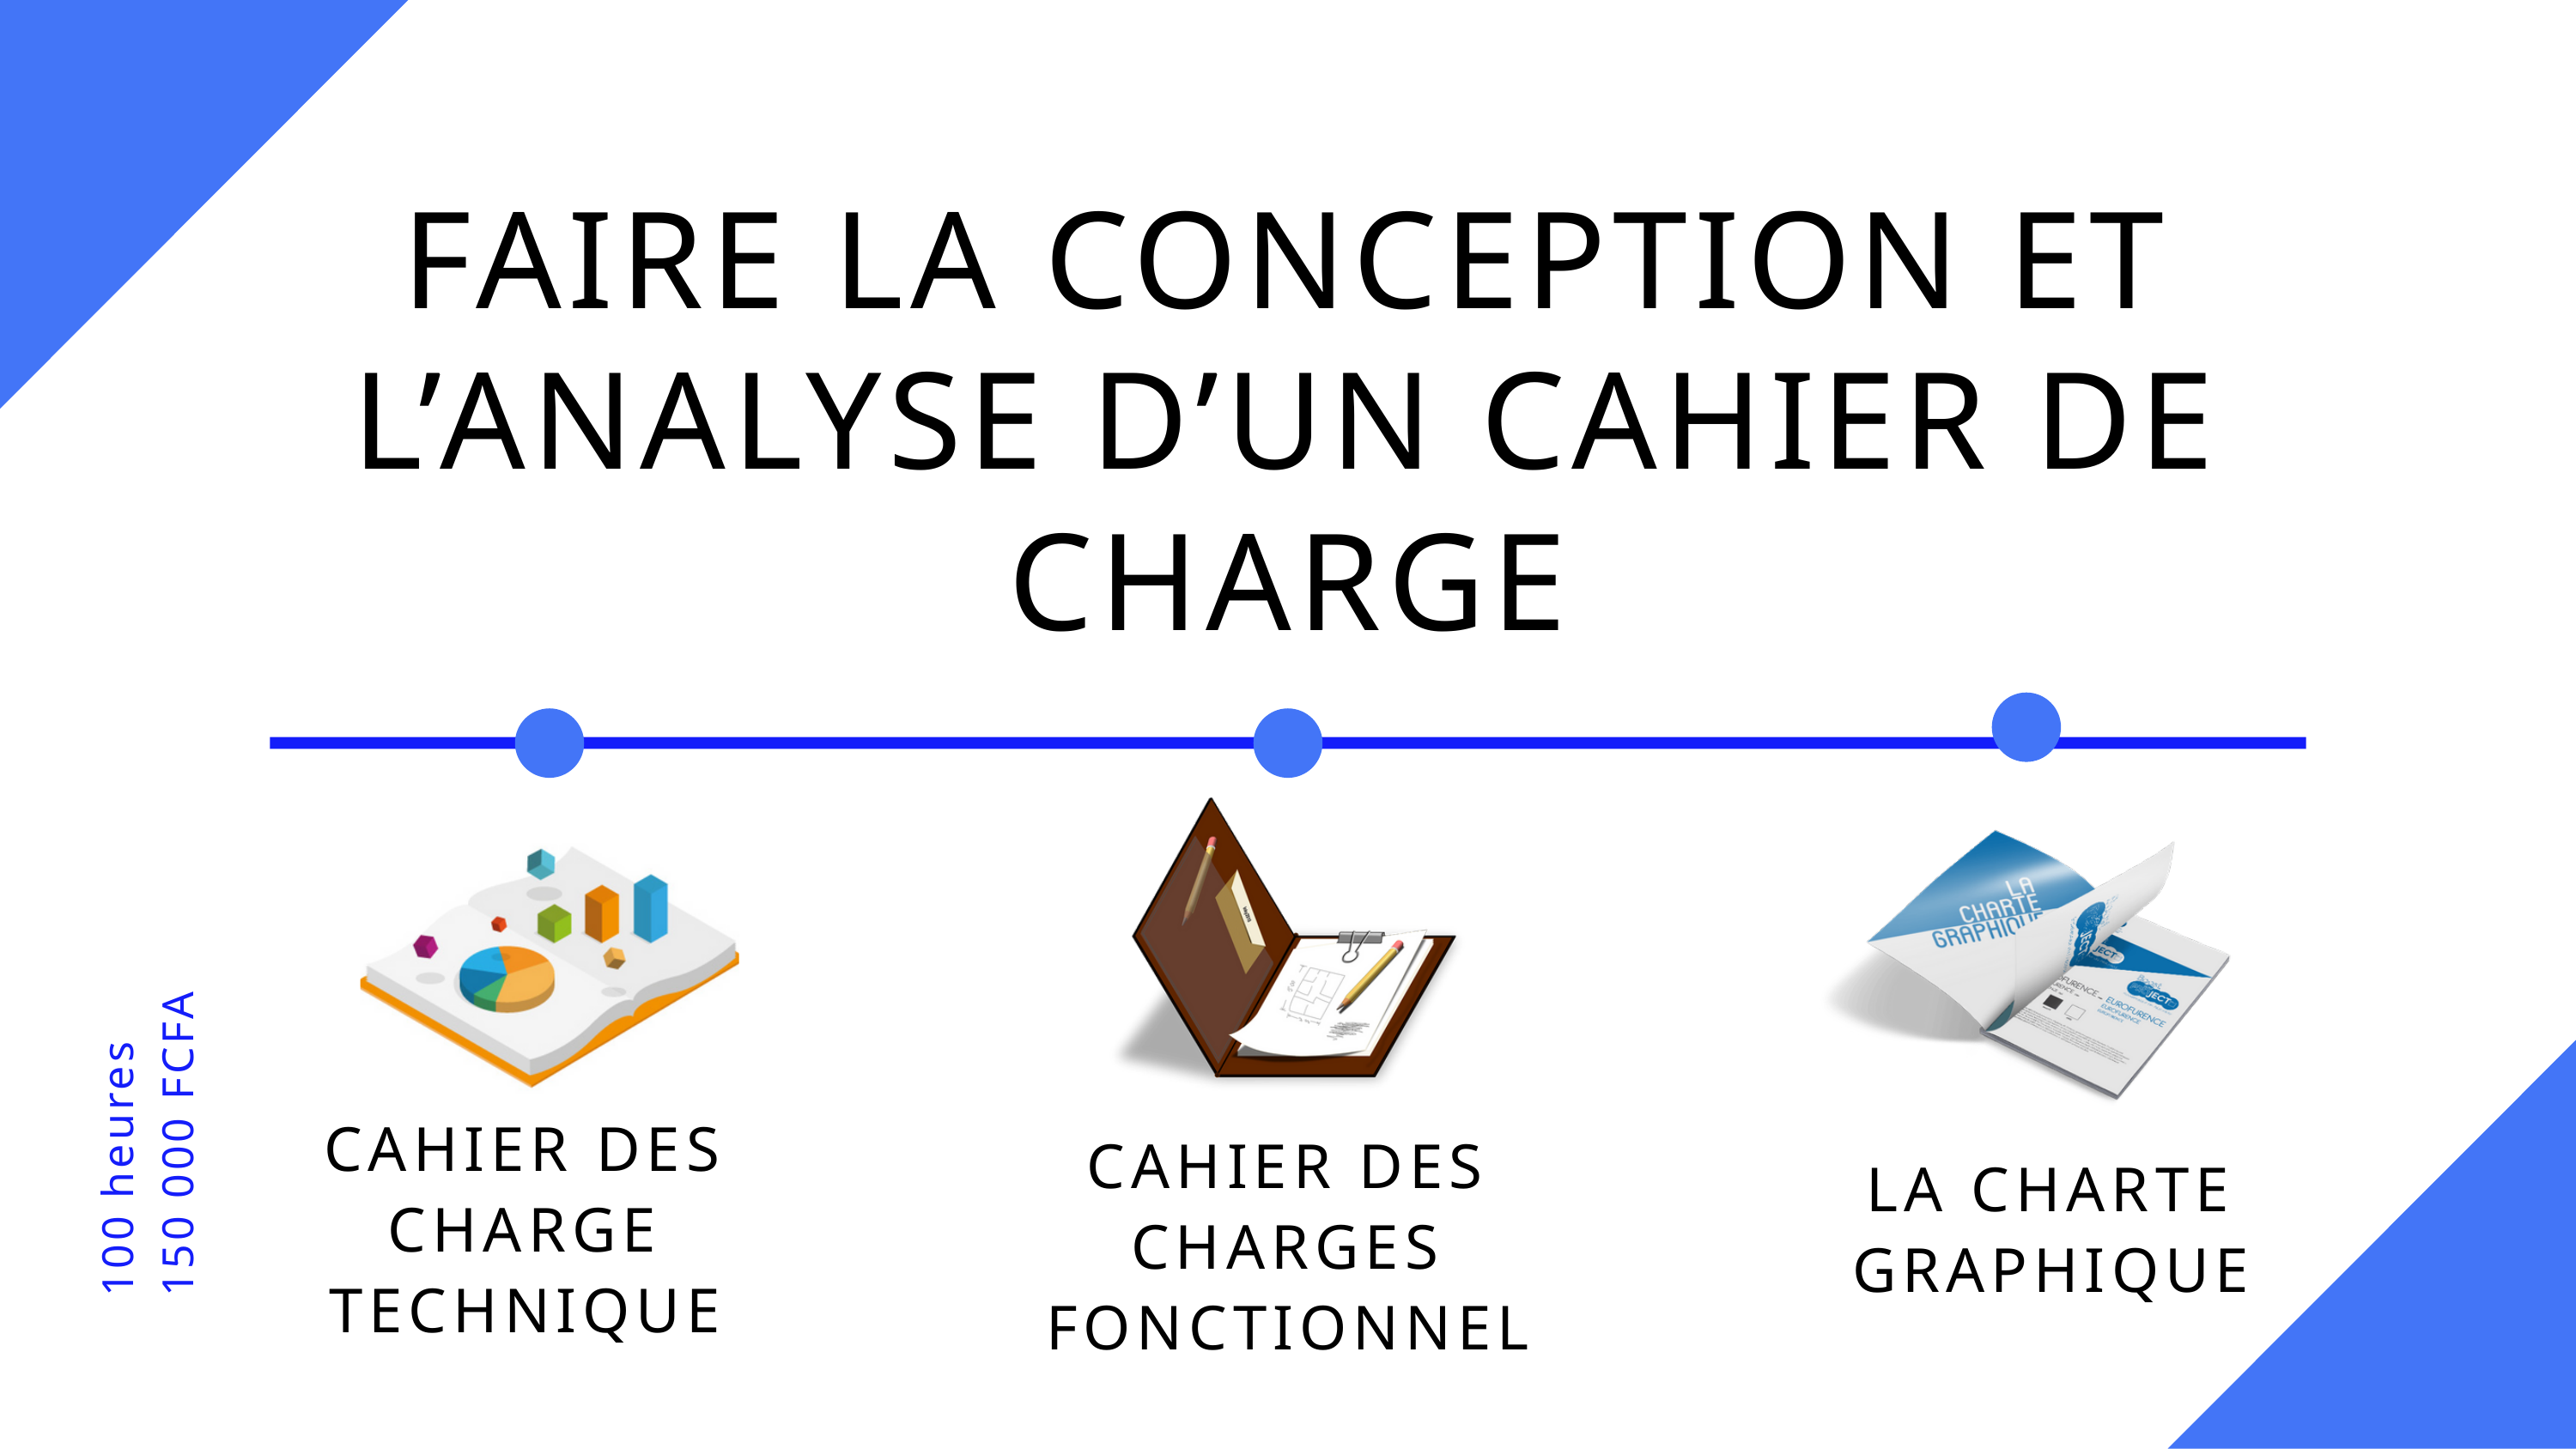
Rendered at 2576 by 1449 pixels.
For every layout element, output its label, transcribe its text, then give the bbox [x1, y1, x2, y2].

picture [360, 839, 739, 1094]
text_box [1991, 692, 2062, 762]
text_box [1253, 707, 1323, 779]
picture [1817, 825, 2236, 1107]
text_box CAHIER DES CHARGE TECHNIQUE [270, 1102, 781, 1345]
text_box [514, 707, 585, 779]
text_box [2065, 737, 2306, 749]
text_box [2167, 1040, 2576, 1449]
text_box FAIRE LA CONCEPTION ET L’ANALYSE D’UN CAHIER DE CHARGE [258, 174, 2318, 658]
text_box LA CHARTE GRAPHIQUE [1795, 1143, 2162, 1305]
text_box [0, 0, 409, 409]
text_box 100 heures 150 000 FCFA [82, 783, 203, 1297]
text_box [1326, 737, 1987, 749]
text_box [588, 737, 1249, 749]
picture [1104, 797, 1472, 1094]
text_box [270, 737, 510, 749]
text_box CAHIER DES CHARGES FONCTIONNEL [1032, 1119, 1543, 1362]
